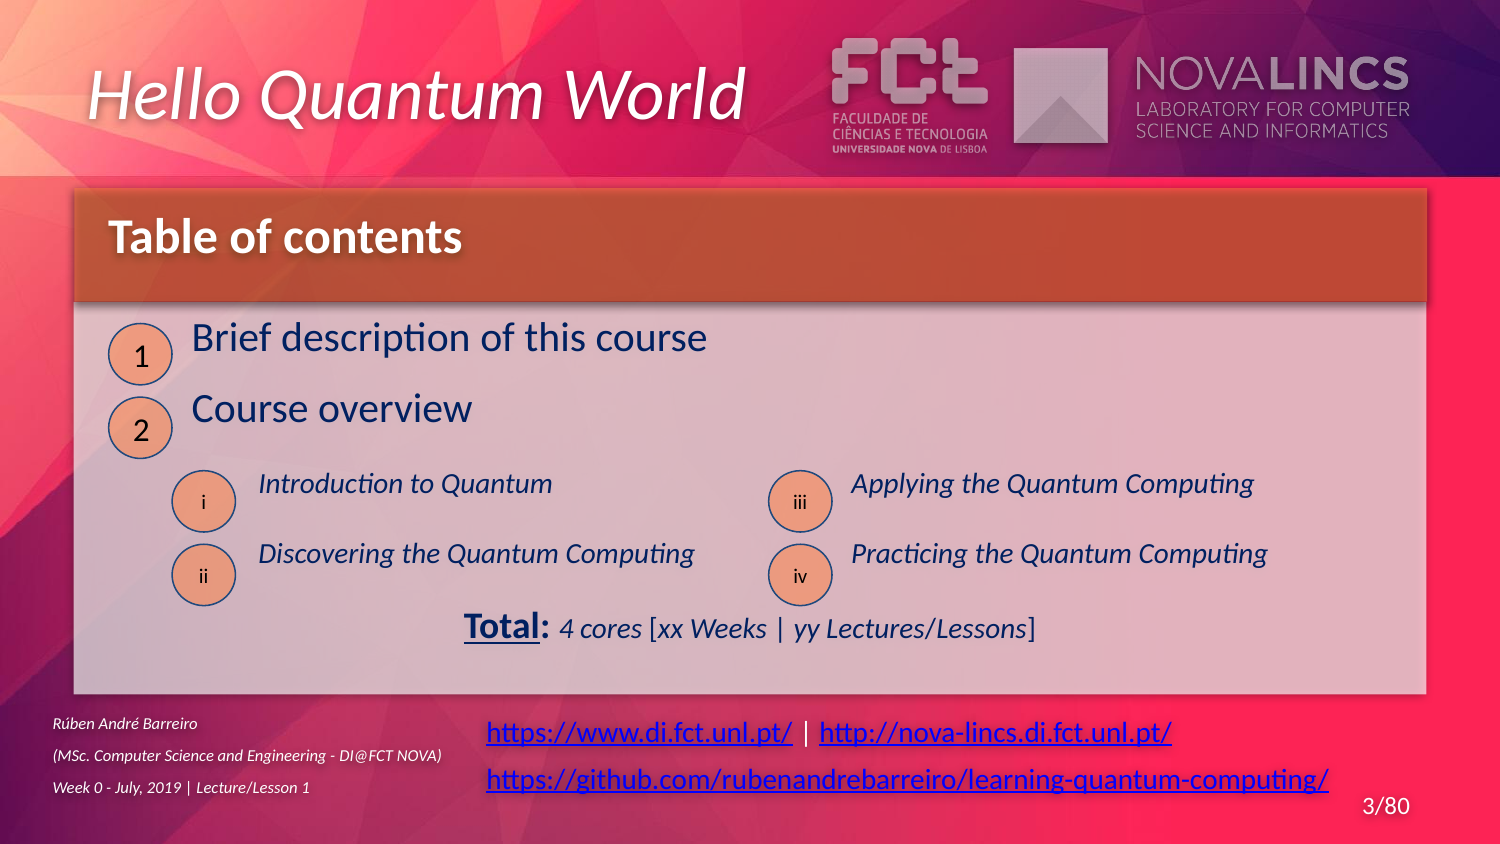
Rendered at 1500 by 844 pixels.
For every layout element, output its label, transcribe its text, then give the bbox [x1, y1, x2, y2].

text_box 1 [108, 323, 173, 385]
text_box Rúben André Barreiro (MSc. Computer Science and Engineering - DI@FCT NOVA) Week 0 - July, 2019 | Lecture/Lesson 1 [37, 698, 462, 831]
text_box i [172, 470, 236, 533]
slide_number ‹#›/80 [1354, 782, 1425, 827]
text_box https://www.di.fct.unl.pt/ | http://nova-lincs.di.fct.unl.pt/ https://github.com/rubenandrebarreiro/learning-quantum-computing/ [471, 698, 1346, 834]
text_box Table of contents [74, 188, 1428, 302]
title Hello Quantum World [71, 27, 1427, 153]
list Brief description of this course Course overview Introduction to Quantum Applying the Quantum Computing Discovering the Quantum Computing Practicing the Quantum Computing Total: 4 cores [xx Weeks | yy Lectures/Lessons] [73, 311, 1427, 695]
picture [0, 0, 1500, 844]
text_box ii [172, 544, 236, 606]
text_box iii [768, 470, 833, 533]
text_box iv [768, 544, 833, 606]
text_box 2 [108, 397, 173, 459]
